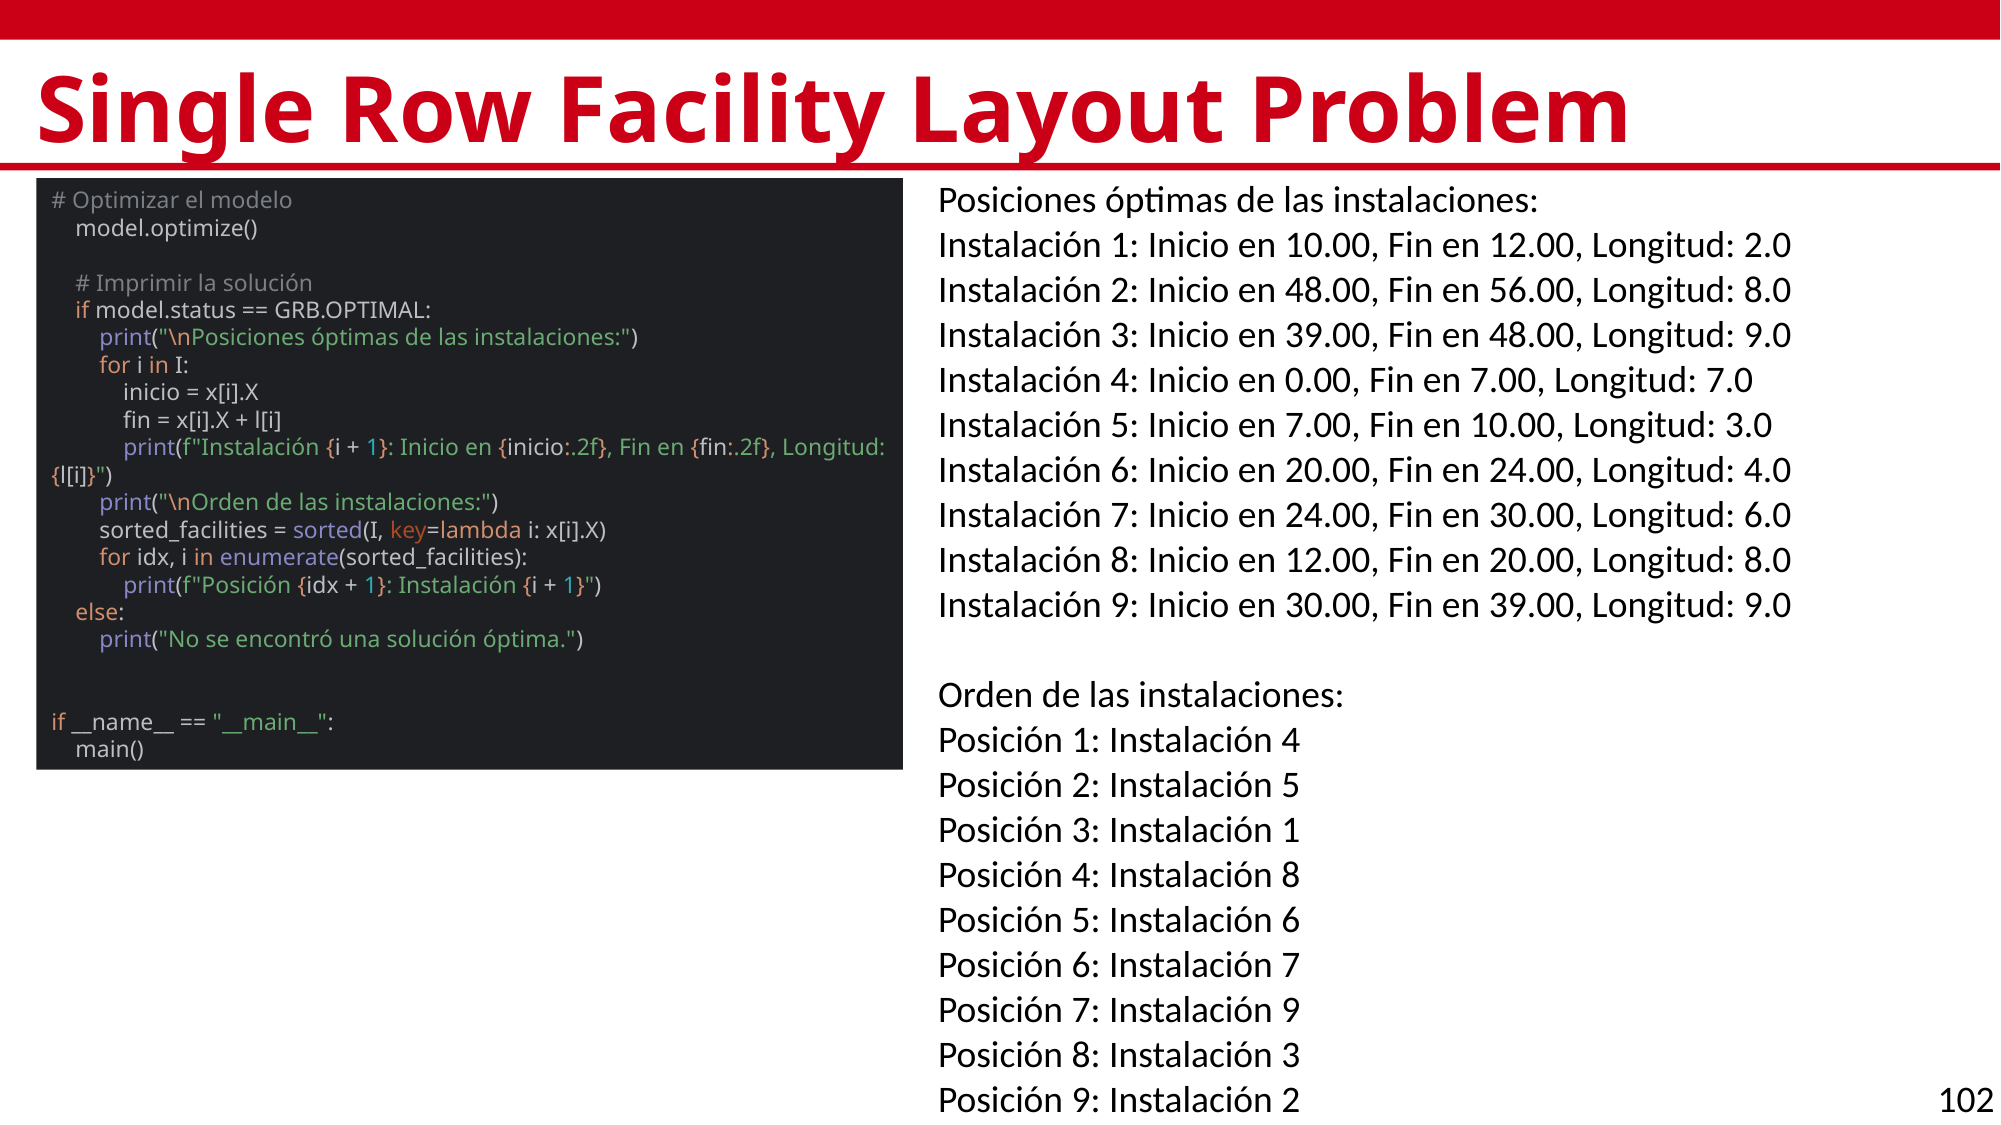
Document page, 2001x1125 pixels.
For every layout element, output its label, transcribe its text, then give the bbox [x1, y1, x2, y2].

text_box Posiciones óptimas de las instalaciones: Instalación 1: Inicio en 10.00, Fin en 12.00, Longitud: 2.0 Instalación 2: Inicio en 48.00, Fin en 56.00, Longitud: 8.0 Instalación 3: Inicio en 39.00, Fin en 48.00, Longitud: 9.0 Instalación 4: Inicio en 0.00, Fin en 7.00, Longitud: 7.0 Instalación 5: Inicio en 7.00, Fin en 10.00, Longitud: 3.0 Instalación 6: Inicio en 20.00, Fin en 24.00, Longitud: 4.0 Instalación 7: Inicio en 24.00, Fin en 30.00, Longitud: 6.0 Instalación 8: Inicio en 12.00, Fin en 20.00, Longitud: 8.0 Instalación 9: Inicio en 30.00, Fin en 39.00, Longitud: 9.0 Orden de las instalaciones: Posición 1: Instalación 4 Posición 2: Instalación 5 Posición 3: Instalación 1 Posición 4: Instalación 8 Posición 5: Instalación 6 Posición 6: Instalación 7 Posición 7: Instalación 9 Posición 8: Instalación 3 Posición 9: Instalación 2 [923, 167, 1945, 1125]
slide_number 102 [1945, 1067, 2000, 1125]
text_box # Optimizar el modelo model.optimize() # Imprimir la solución if model.status == GRB.OPTIMAL: print("\nPosiciones óptimas de las instalaciones:") for i in I: inicio = x[i].X fin = x[i].X + l[i] print(f"Instalación {i + 1}: Inicio en {inicio:.2f}, Fin en {fin:.2f}, Longitud: {l[i]}") print("\nOrden de las instalaciones:") sorted_facilities = sorted(I, key=lambda i: x[i].X) for idx, i in enumerate(sorted_facilities): print(f"Posición {idx + 1}: Instalación {i + 1}") else: print("No se encontró una solución óptima.") if __name__ == "__main__": main() [36, 178, 903, 770]
title Single Row Facility Layout Problem [36, 57, 1964, 168]
